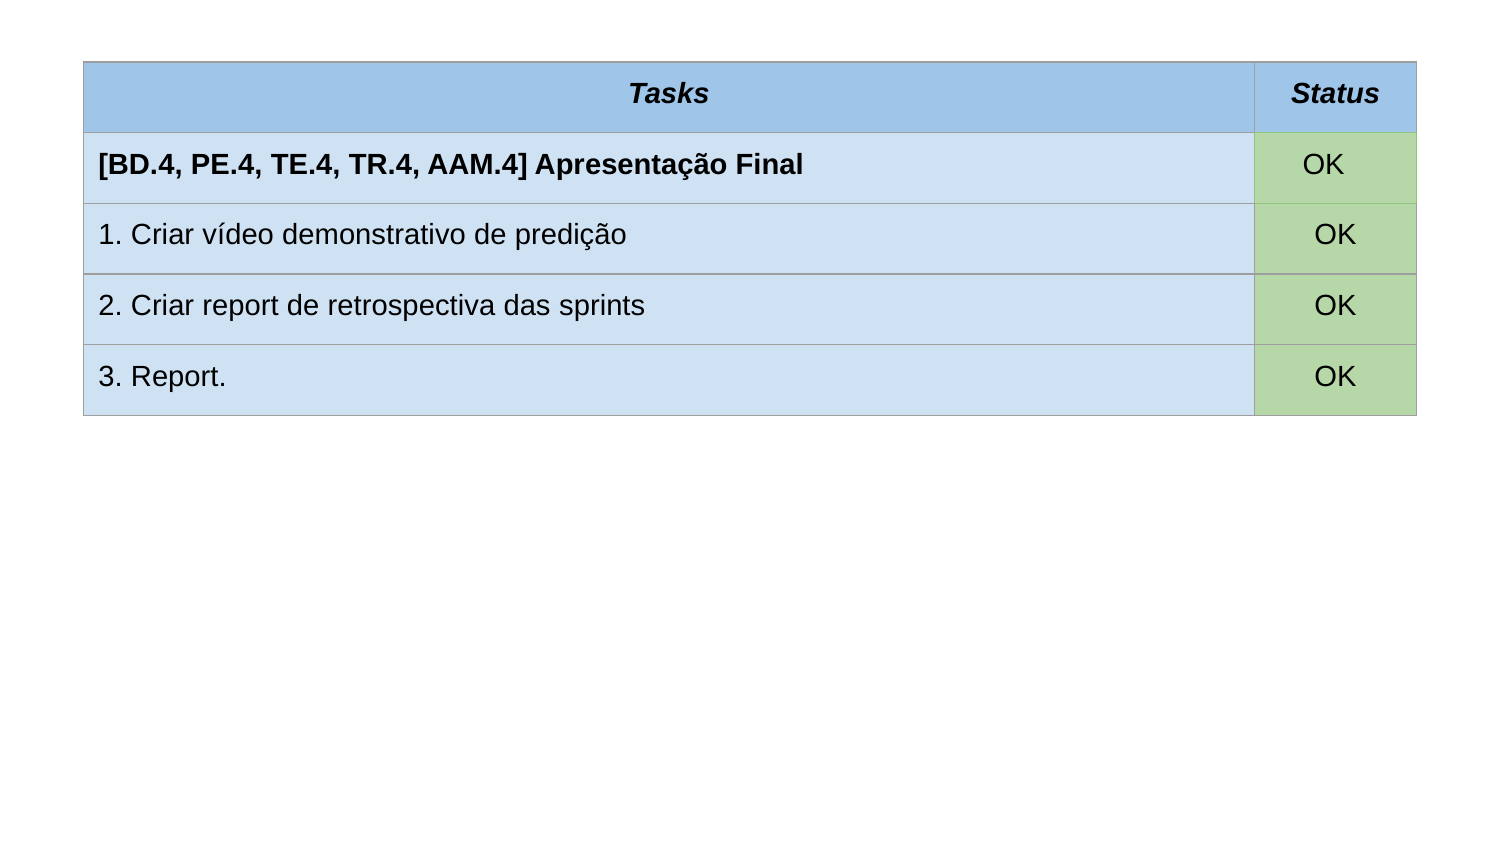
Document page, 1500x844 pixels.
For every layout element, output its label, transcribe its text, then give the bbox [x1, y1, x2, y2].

table_cell 1. Criar vídeo demonstrativo de predição [84, 204, 1254, 273]
table_cell [BD.4, PE.4, TE.4, TR.4, AAM.4] Apresentação Final [84, 133, 1254, 203]
table_cell 2. Criar report de retrospectiva das sprints [84, 275, 1254, 344]
table_cell OK [1255, 275, 1416, 344]
table_header Tasks [84, 63, 1254, 132]
table_cell OK [1255, 345, 1416, 415]
table_cell 3. Report. [84, 345, 1254, 415]
table_header Status [1255, 63, 1416, 132]
table_cell OK [1255, 204, 1416, 273]
table_cell OK [1255, 133, 1416, 203]
